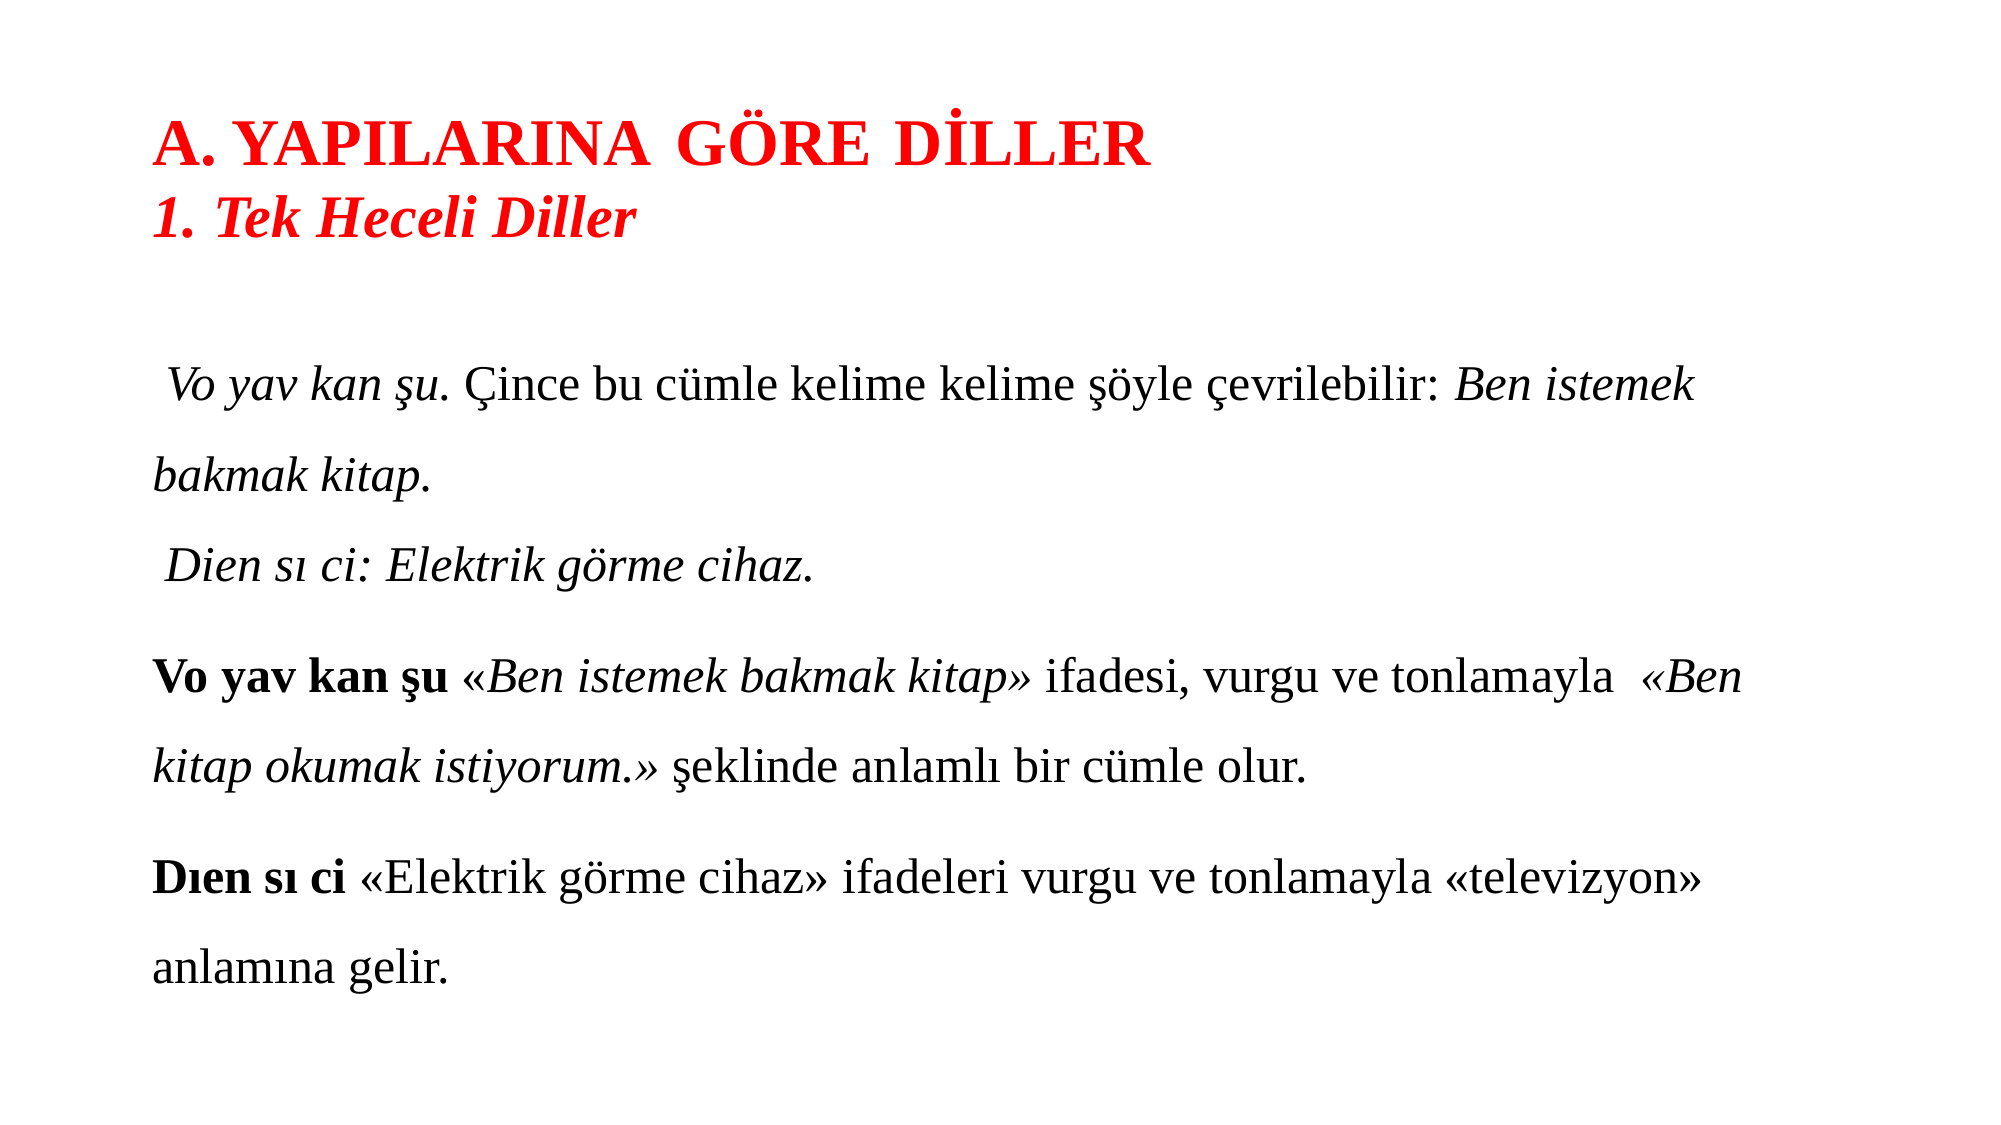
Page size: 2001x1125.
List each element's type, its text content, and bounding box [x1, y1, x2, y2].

title A. YAPILARINA GÖRE DİLLER 1. Tek Heceli Diller [137, 59, 1863, 278]
list Vo yav kan şu. Çince bu cümle kelime kelime şöyle çevrilebilir: Ben istemek bakmak kitap. Dien sı ci: Elektrik görme cihaz. Vo yav kan şu «Ben istemek bakmak kitap» ifadesi, vurgu ve tonlamayla «Ben kitap okumak istiyorum.» şeklinde anlamlı bir cümle olur. Dıen sı ci «Elektrik görme cihaz» ifadeleri vurgu ve tonlamayla «televizyon» anlamına gelir. [137, 299, 1863, 1014]
